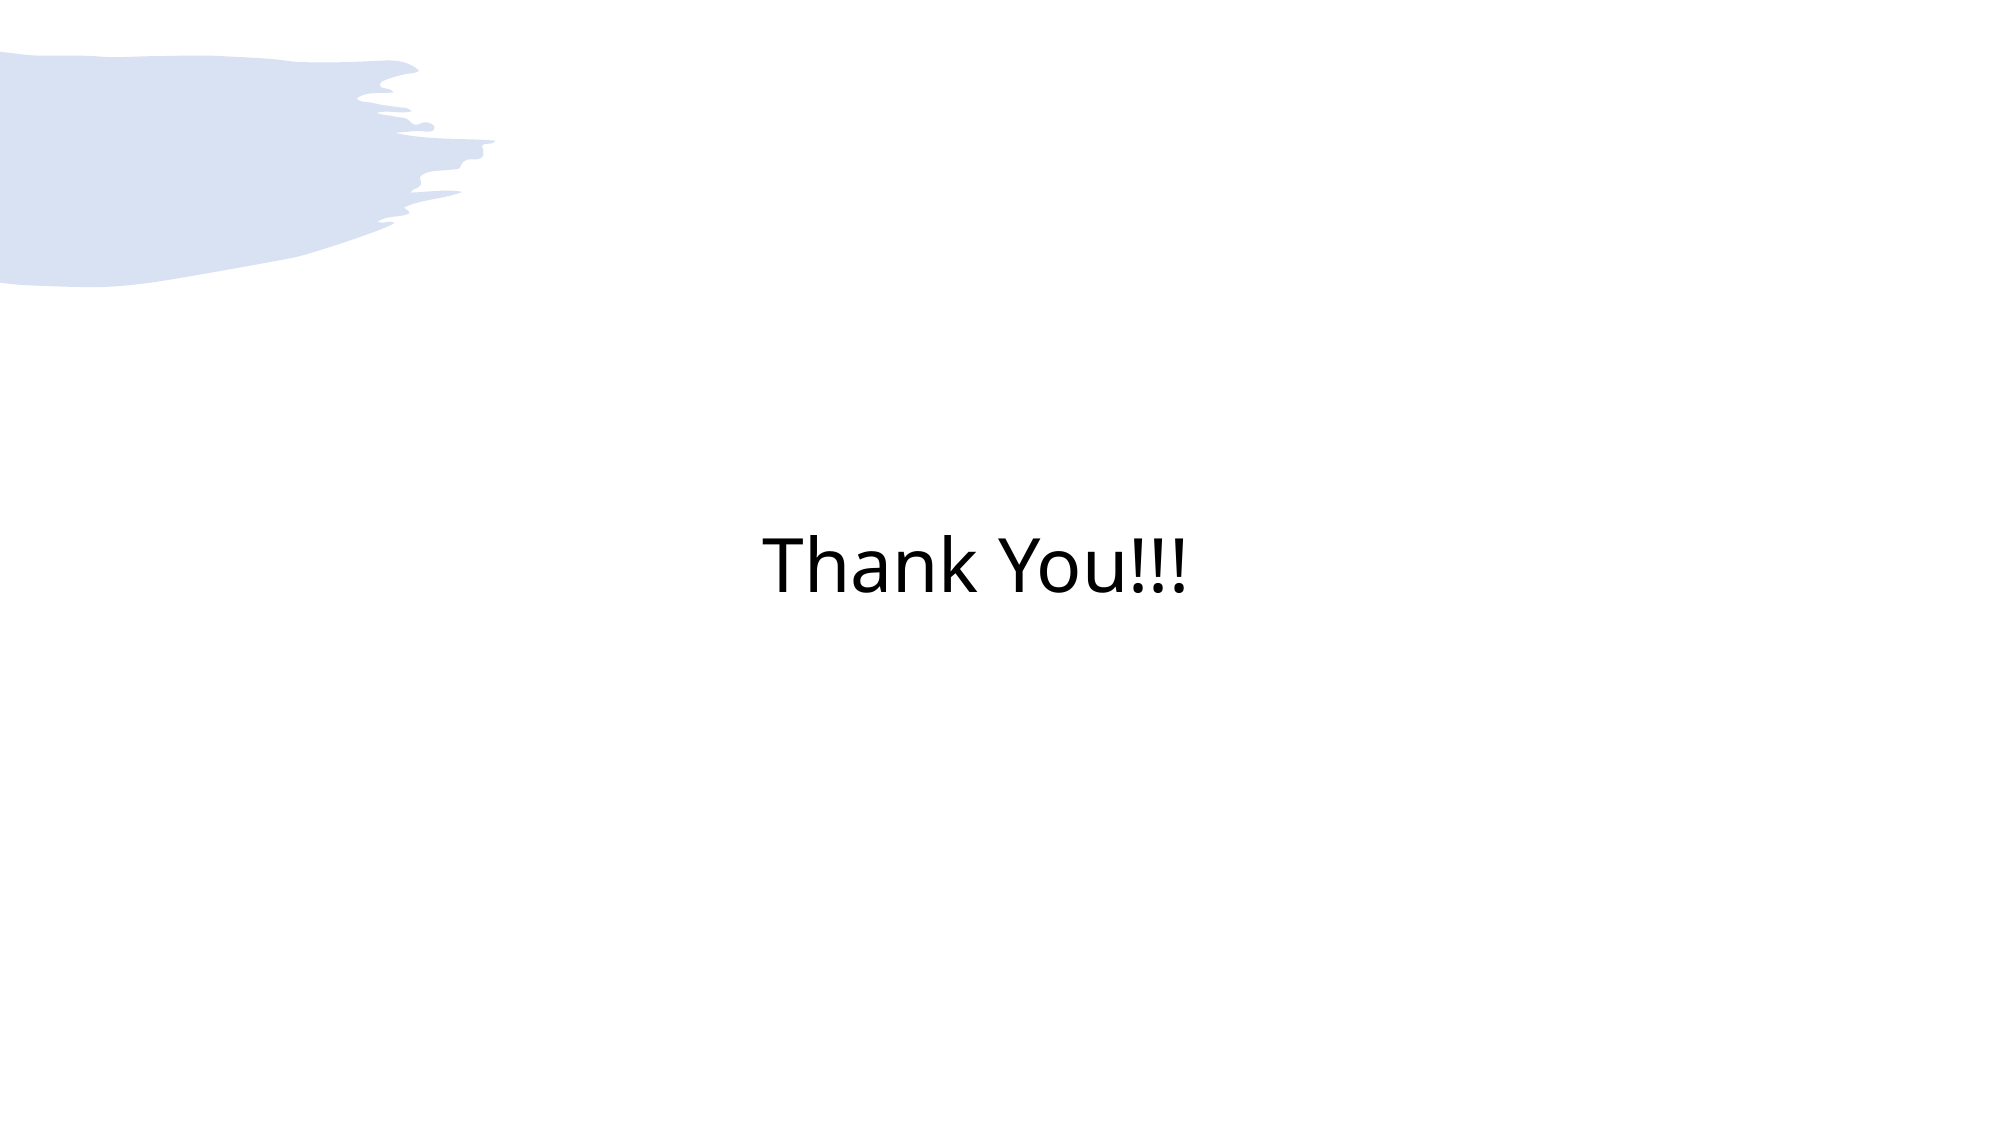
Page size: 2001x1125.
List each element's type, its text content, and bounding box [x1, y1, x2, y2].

list Thank You!!! [113, 329, 1839, 796]
